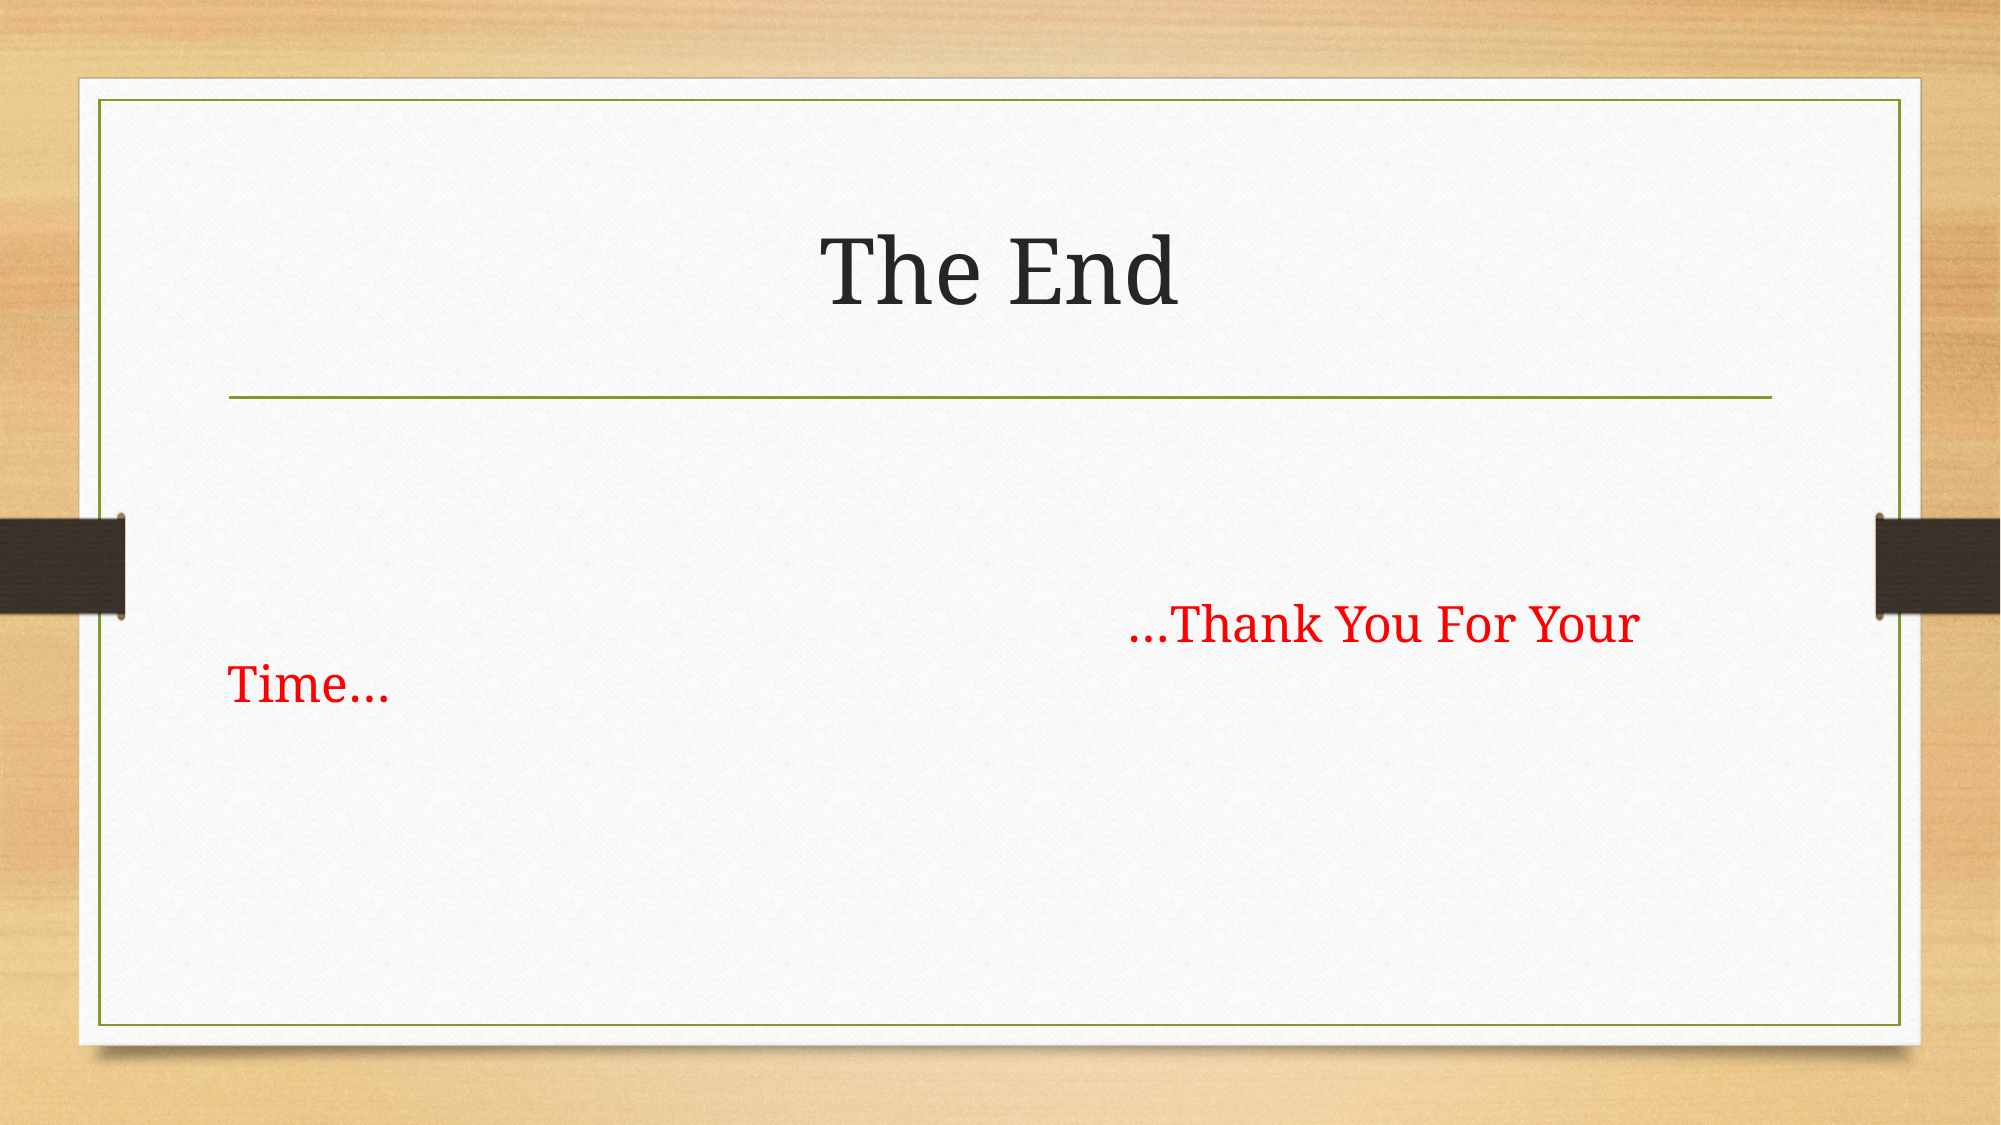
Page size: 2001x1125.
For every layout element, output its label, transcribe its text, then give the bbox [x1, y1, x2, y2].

title The End [212, 161, 1788, 375]
list …Thank You For Your Time… [212, 419, 1788, 964]
picture [0, 0, 2001, 1125]
